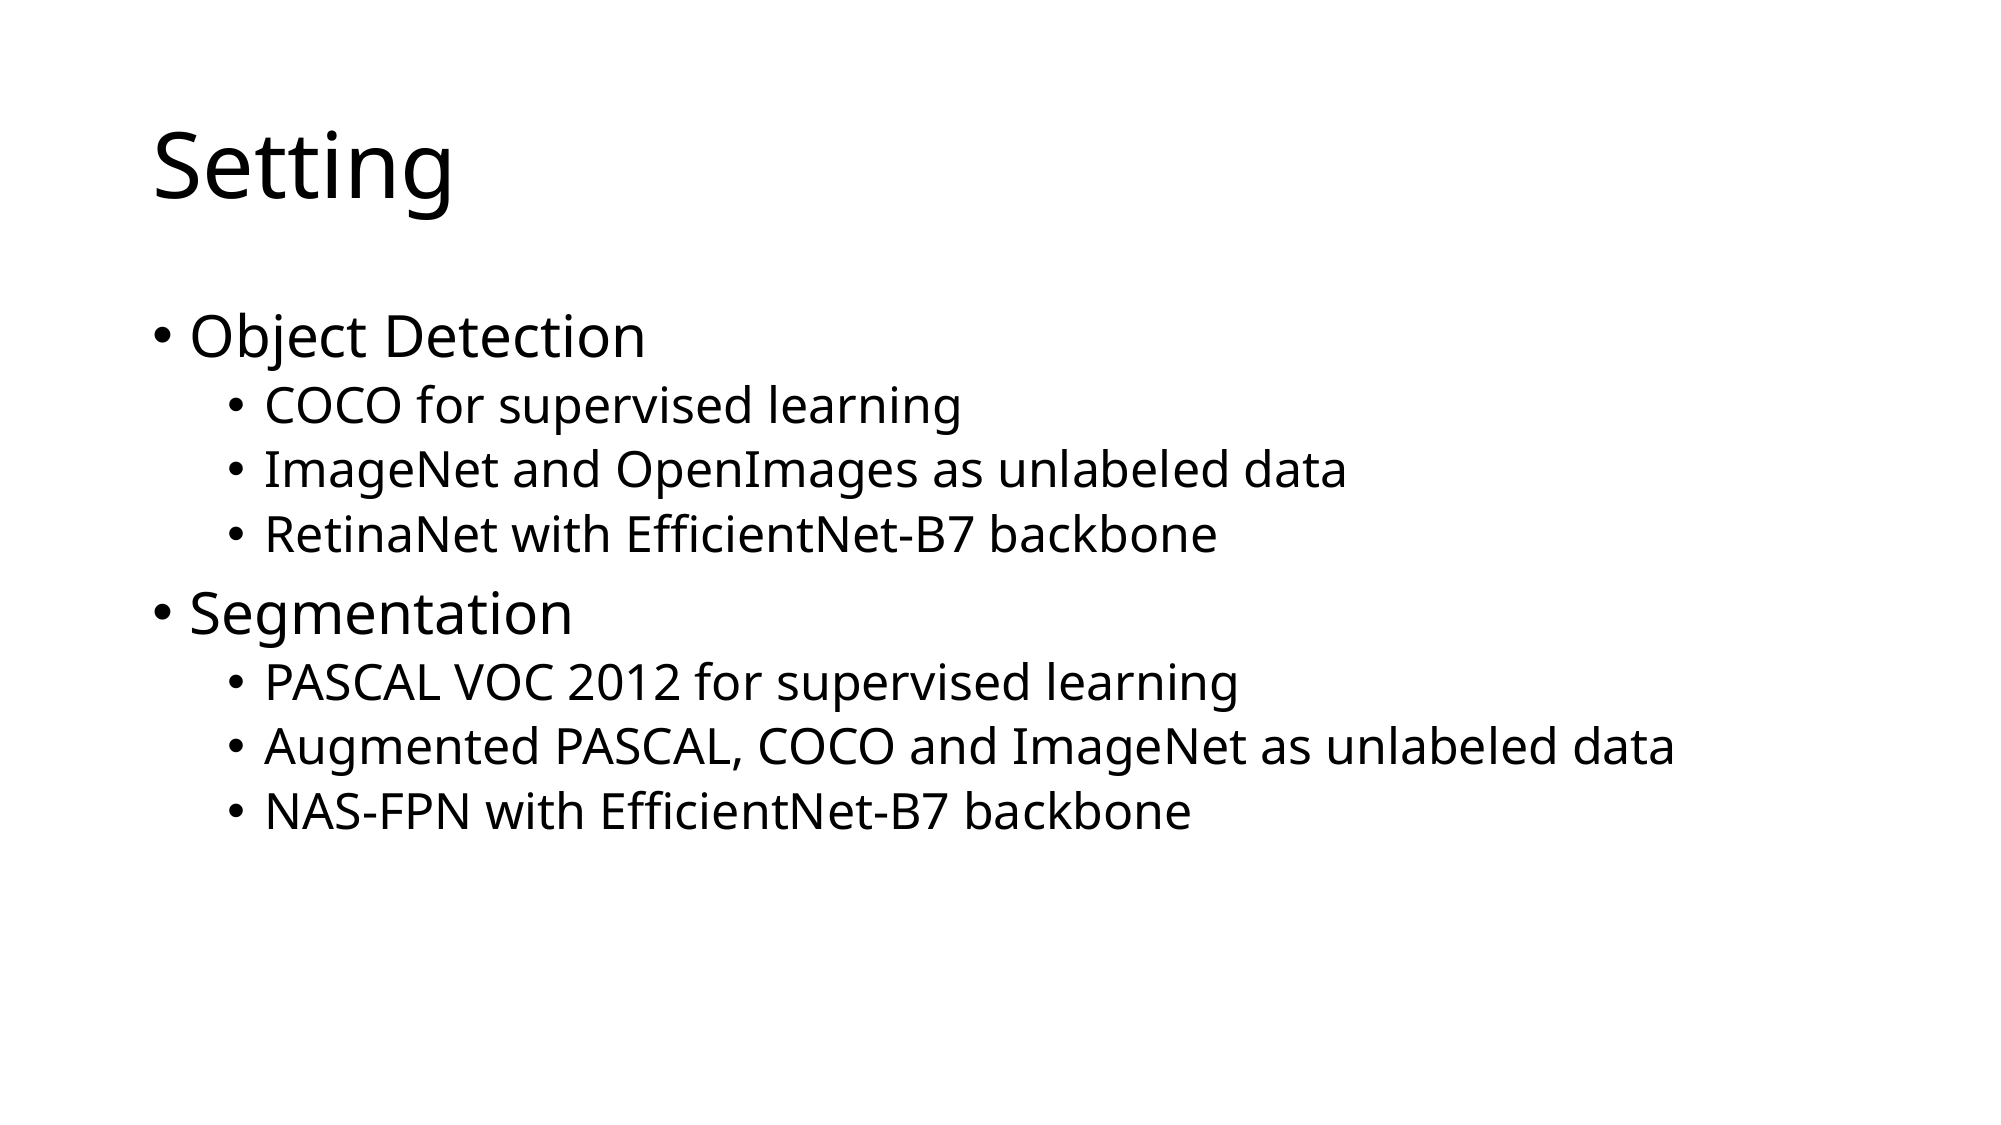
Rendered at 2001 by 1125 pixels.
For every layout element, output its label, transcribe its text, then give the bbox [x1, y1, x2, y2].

title Setting [137, 59, 1863, 278]
list Object Detection COCO for supervised learning ImageNet and OpenImages as unlabeled data RetinaNet with EfficientNet-B7 backbone Segmentation PASCAL VOC 2012 for supervised learning Augmented PASCAL, COCO and ImageNet as unlabeled data NAS-FPN with EfficientNet-B7 backbone [137, 299, 1863, 1014]
